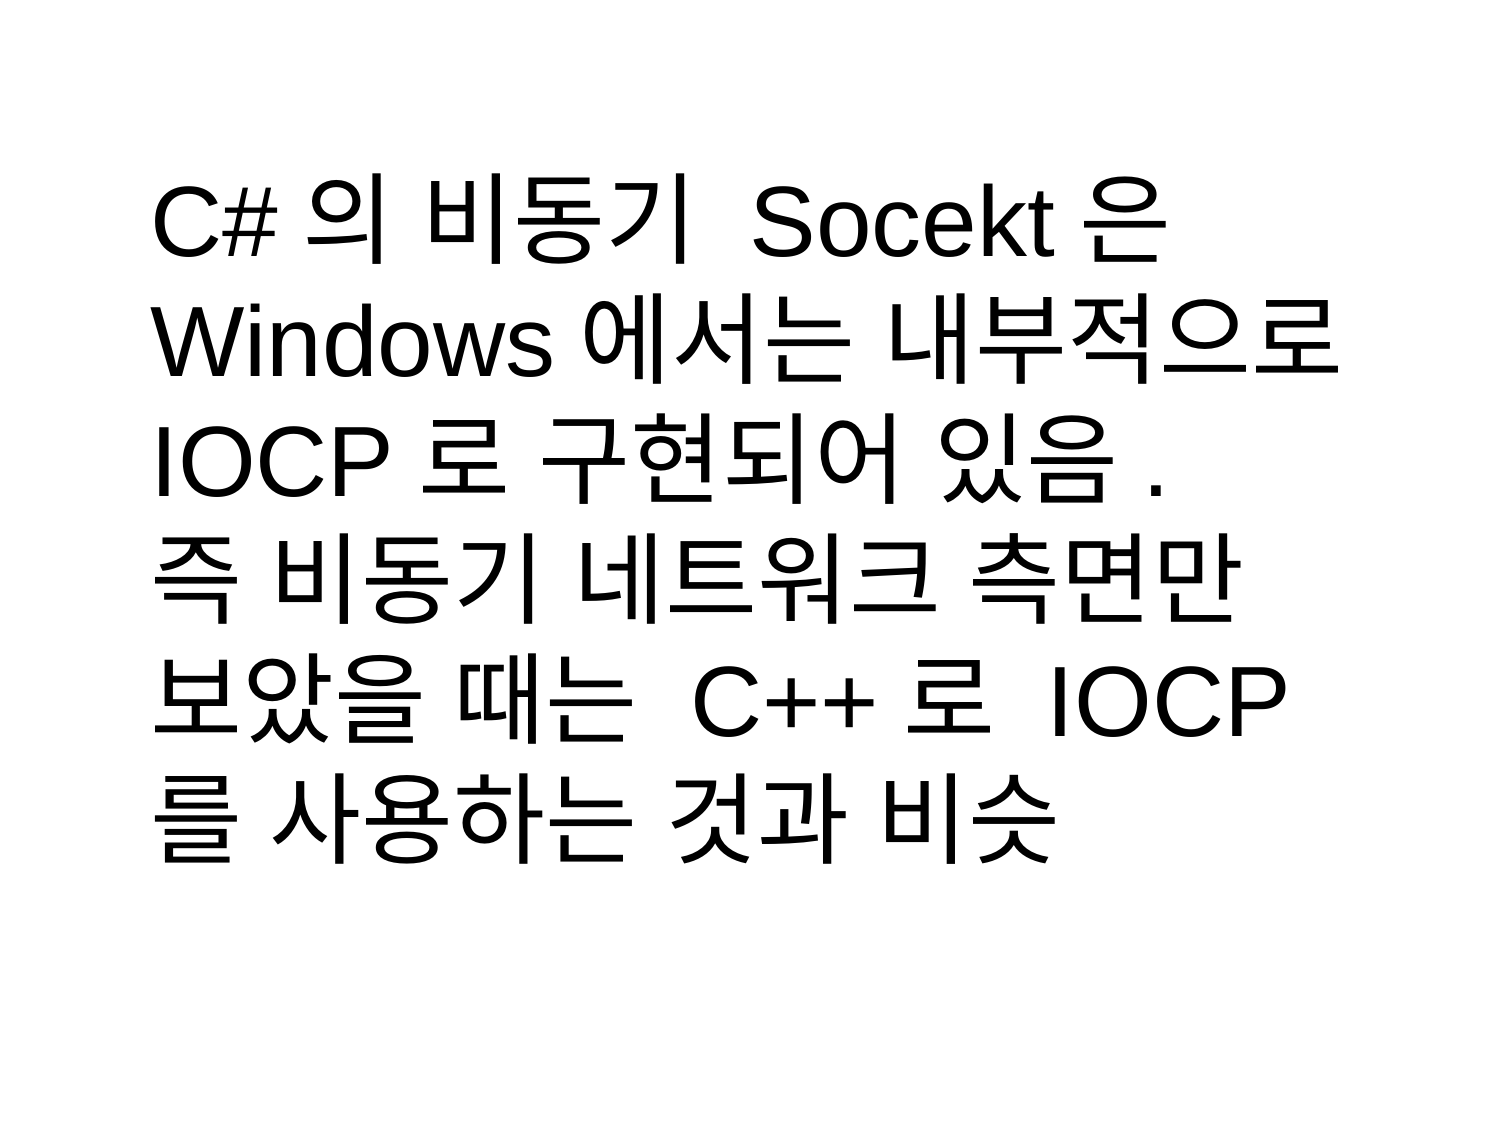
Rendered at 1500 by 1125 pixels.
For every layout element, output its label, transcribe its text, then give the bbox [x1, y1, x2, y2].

text_box C#의 비동기 Socekt은 Windows에서는 내부적으로 IOCP로 구현되어 있음. 즉 비동기 네트워크 측면만 보았을 때는 C++로 IOCP를 사용하는 것과 비슷 [135, 148, 1412, 884]
